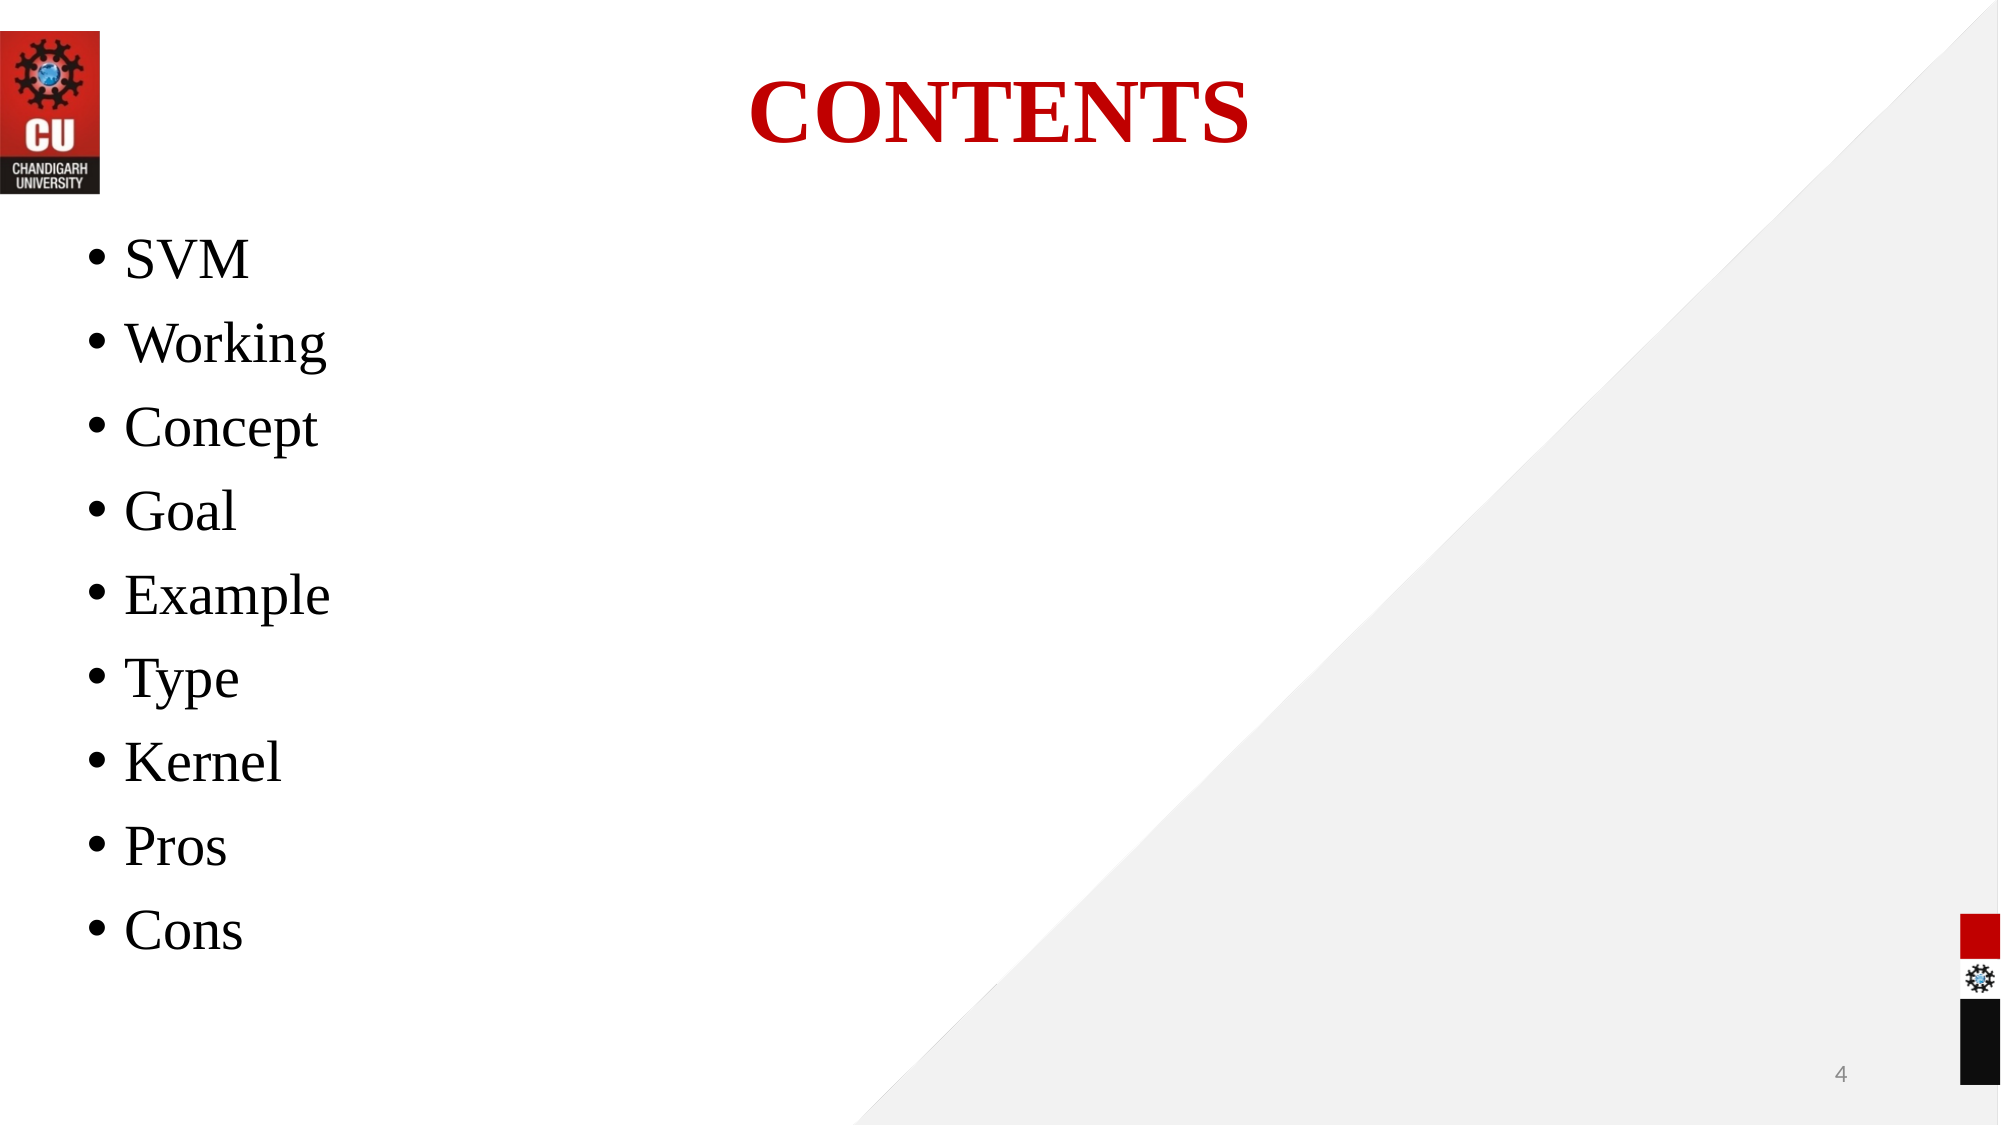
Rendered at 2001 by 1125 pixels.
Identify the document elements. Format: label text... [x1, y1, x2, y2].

list SVM Working Concept Goal Example Type Kernel Pros Cons [71, 221, 1937, 1122]
picture [0, 0, 2001, 1125]
slide_number 4 [1412, 1042, 1863, 1103]
title CONTENTS [137, 3, 1863, 221]
